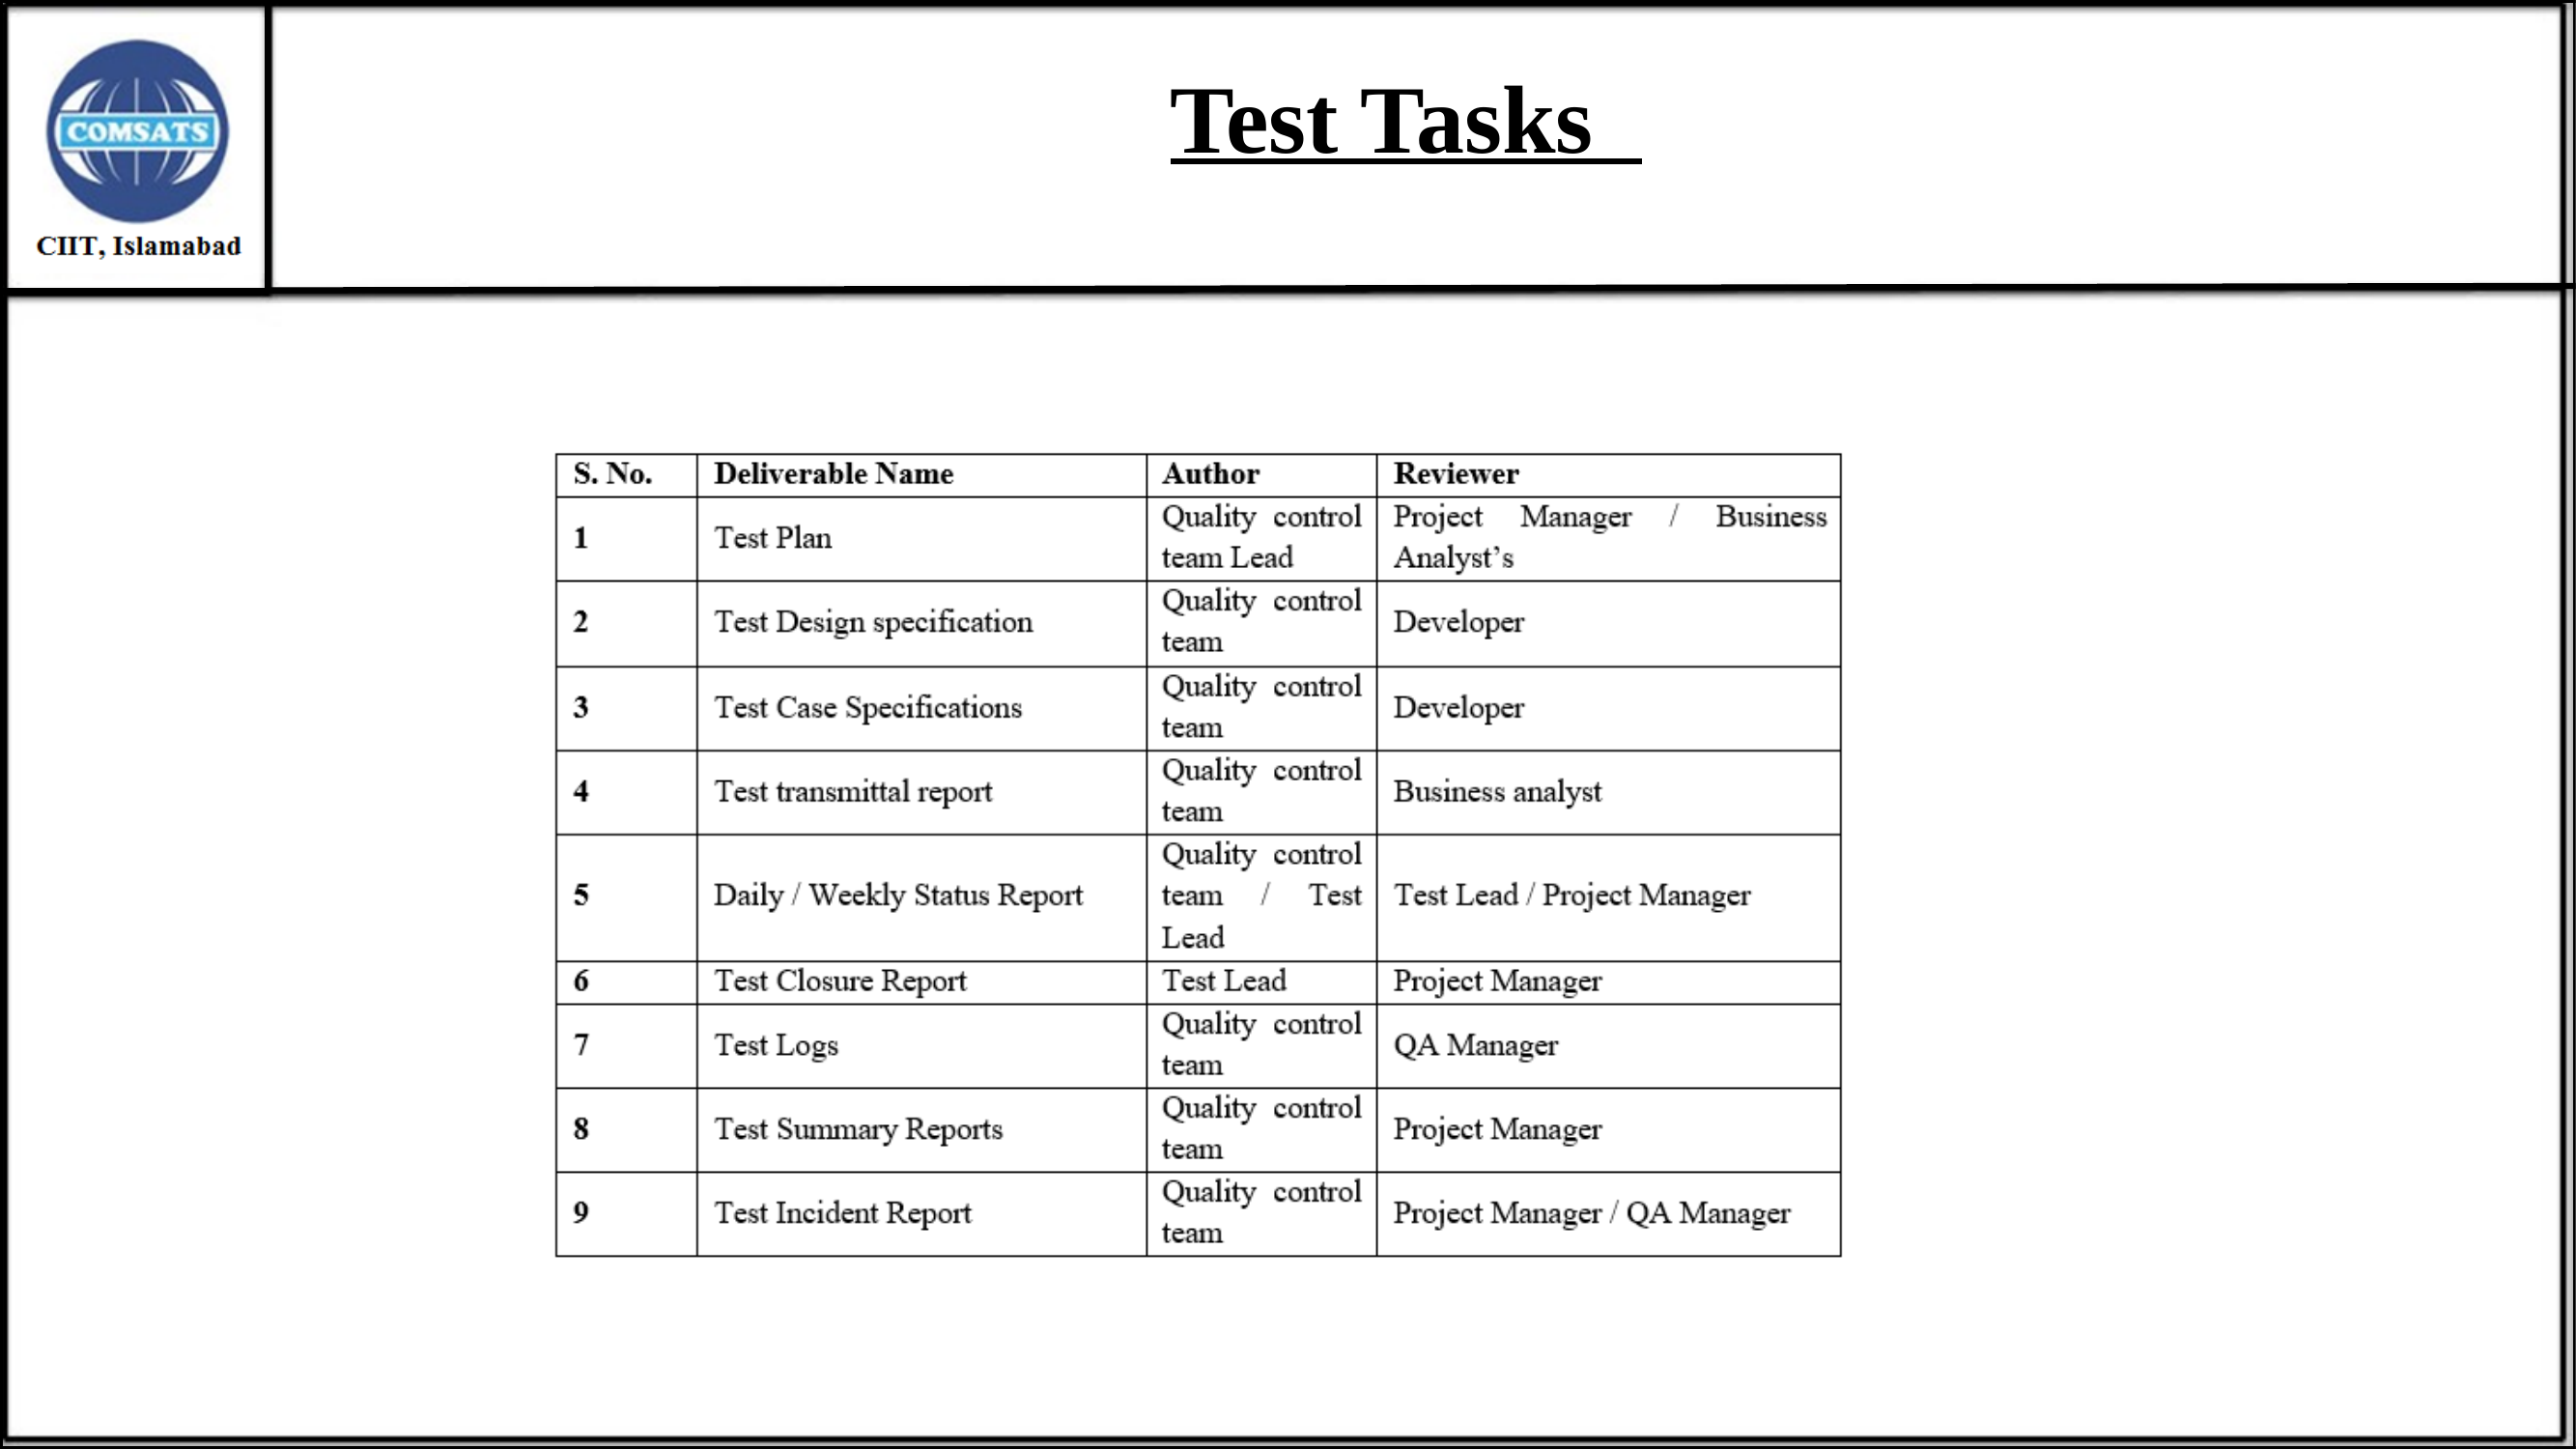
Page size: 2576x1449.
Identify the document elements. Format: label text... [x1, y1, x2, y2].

title Test Tasks [425, 48, 2387, 230]
picture [270, 3, 2573, 287]
text_box [201, 313, 2338, 1401]
picture [3, 290, 2573, 1446]
picture [3, 3, 265, 288]
